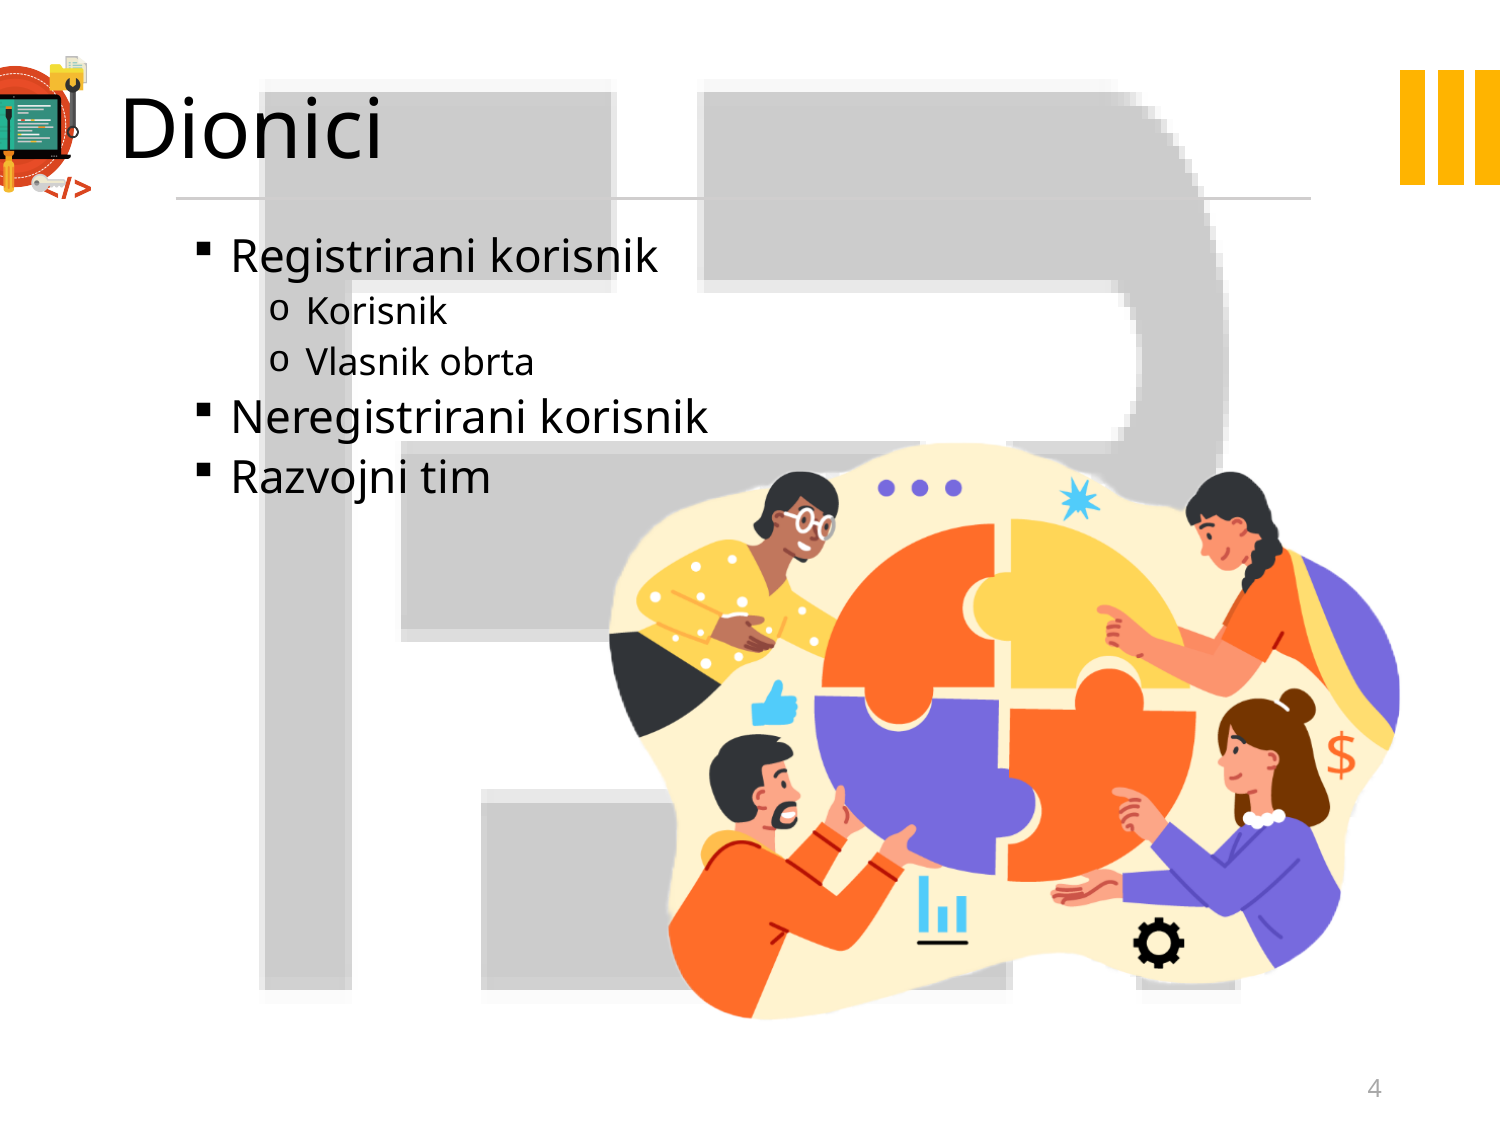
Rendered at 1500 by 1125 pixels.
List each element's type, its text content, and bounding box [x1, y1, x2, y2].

slide_number 4 [1310, 1065, 1397, 1125]
title Dionici [103, 62, 1397, 144]
picture [0, 56, 91, 199]
list Registrirani korisnik Korisnik Vlasnik obrta Neregistrirani korisnik Razvojni tim [103, 144, 1397, 1038]
picture [535, 419, 1478, 1048]
